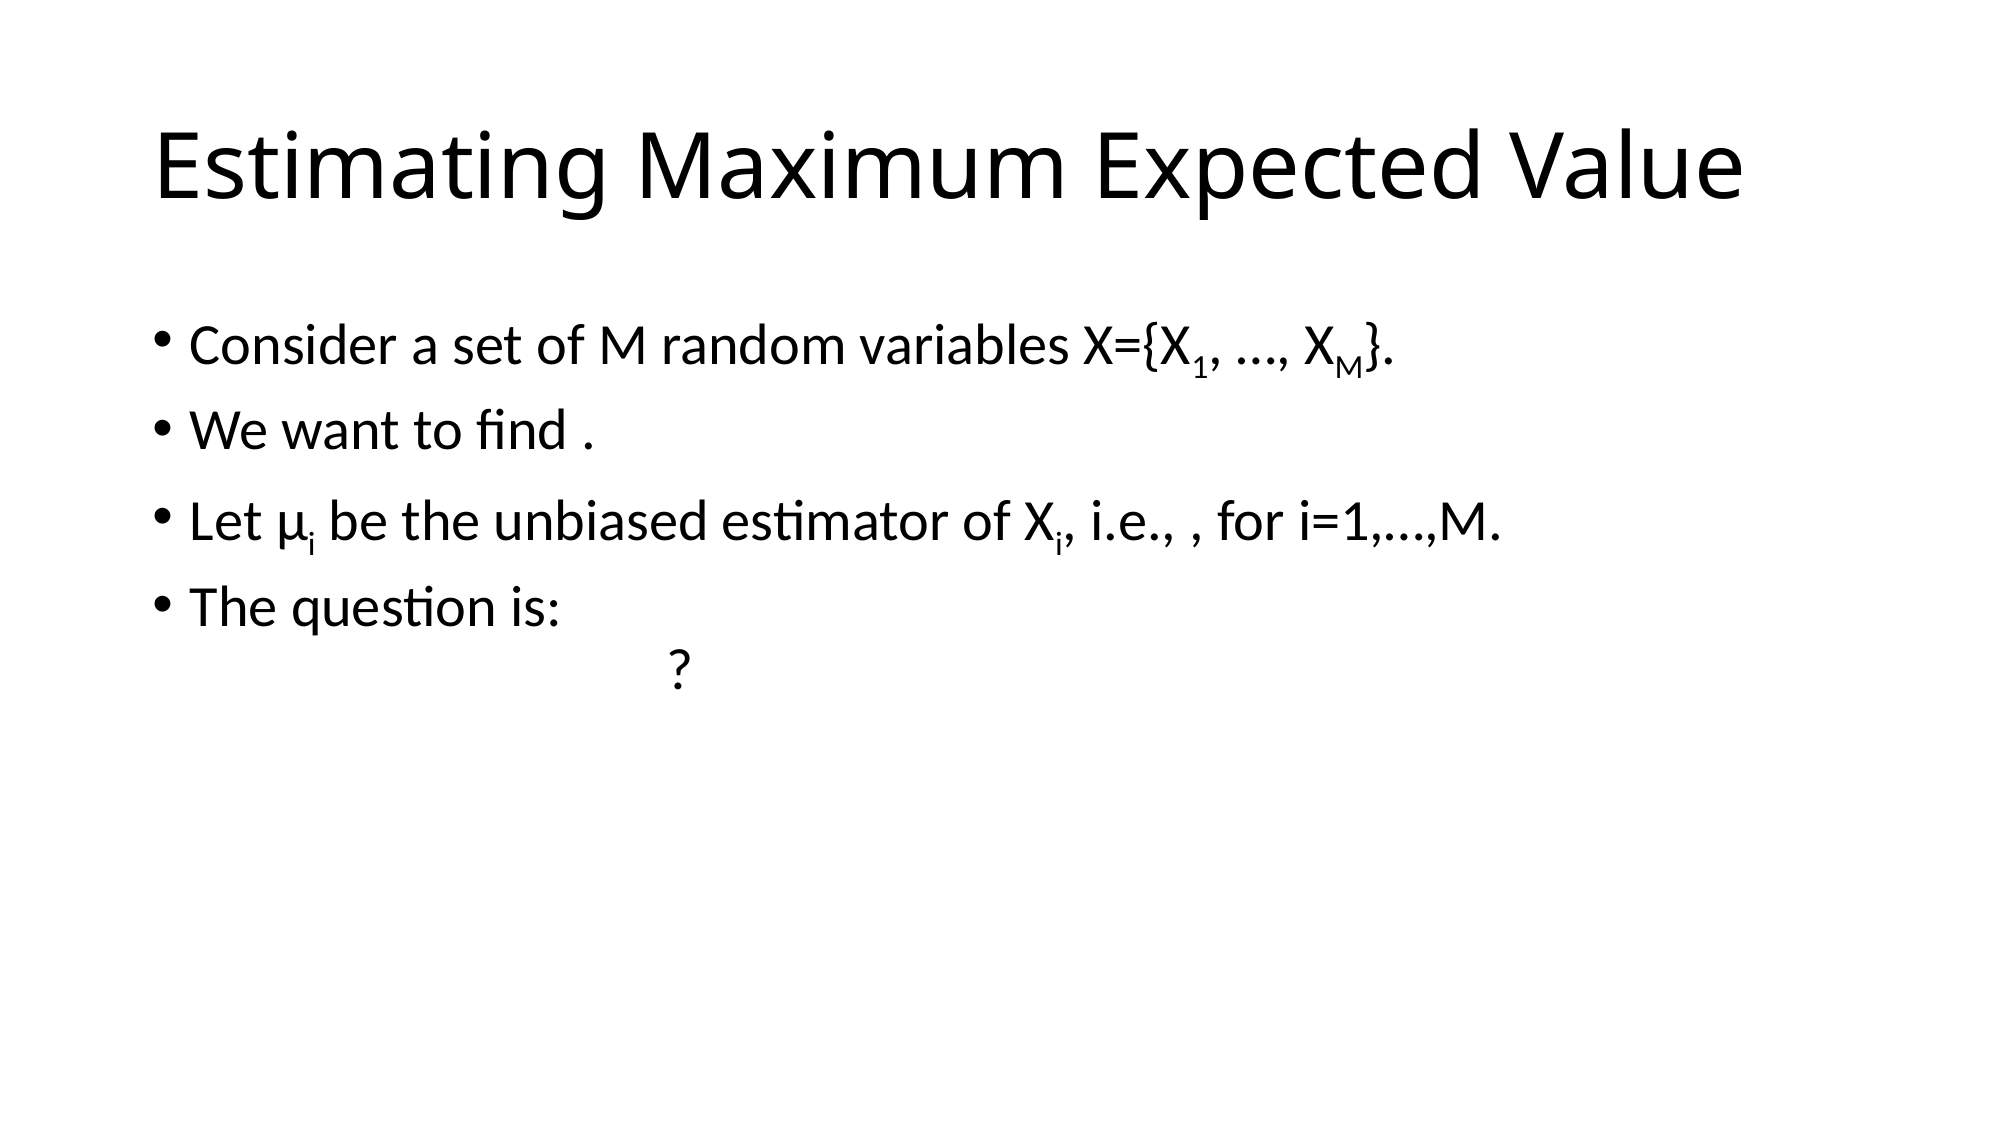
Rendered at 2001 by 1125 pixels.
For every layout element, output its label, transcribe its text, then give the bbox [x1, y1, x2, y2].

title Estimating Maximum Expected Value [137, 59, 1863, 278]
